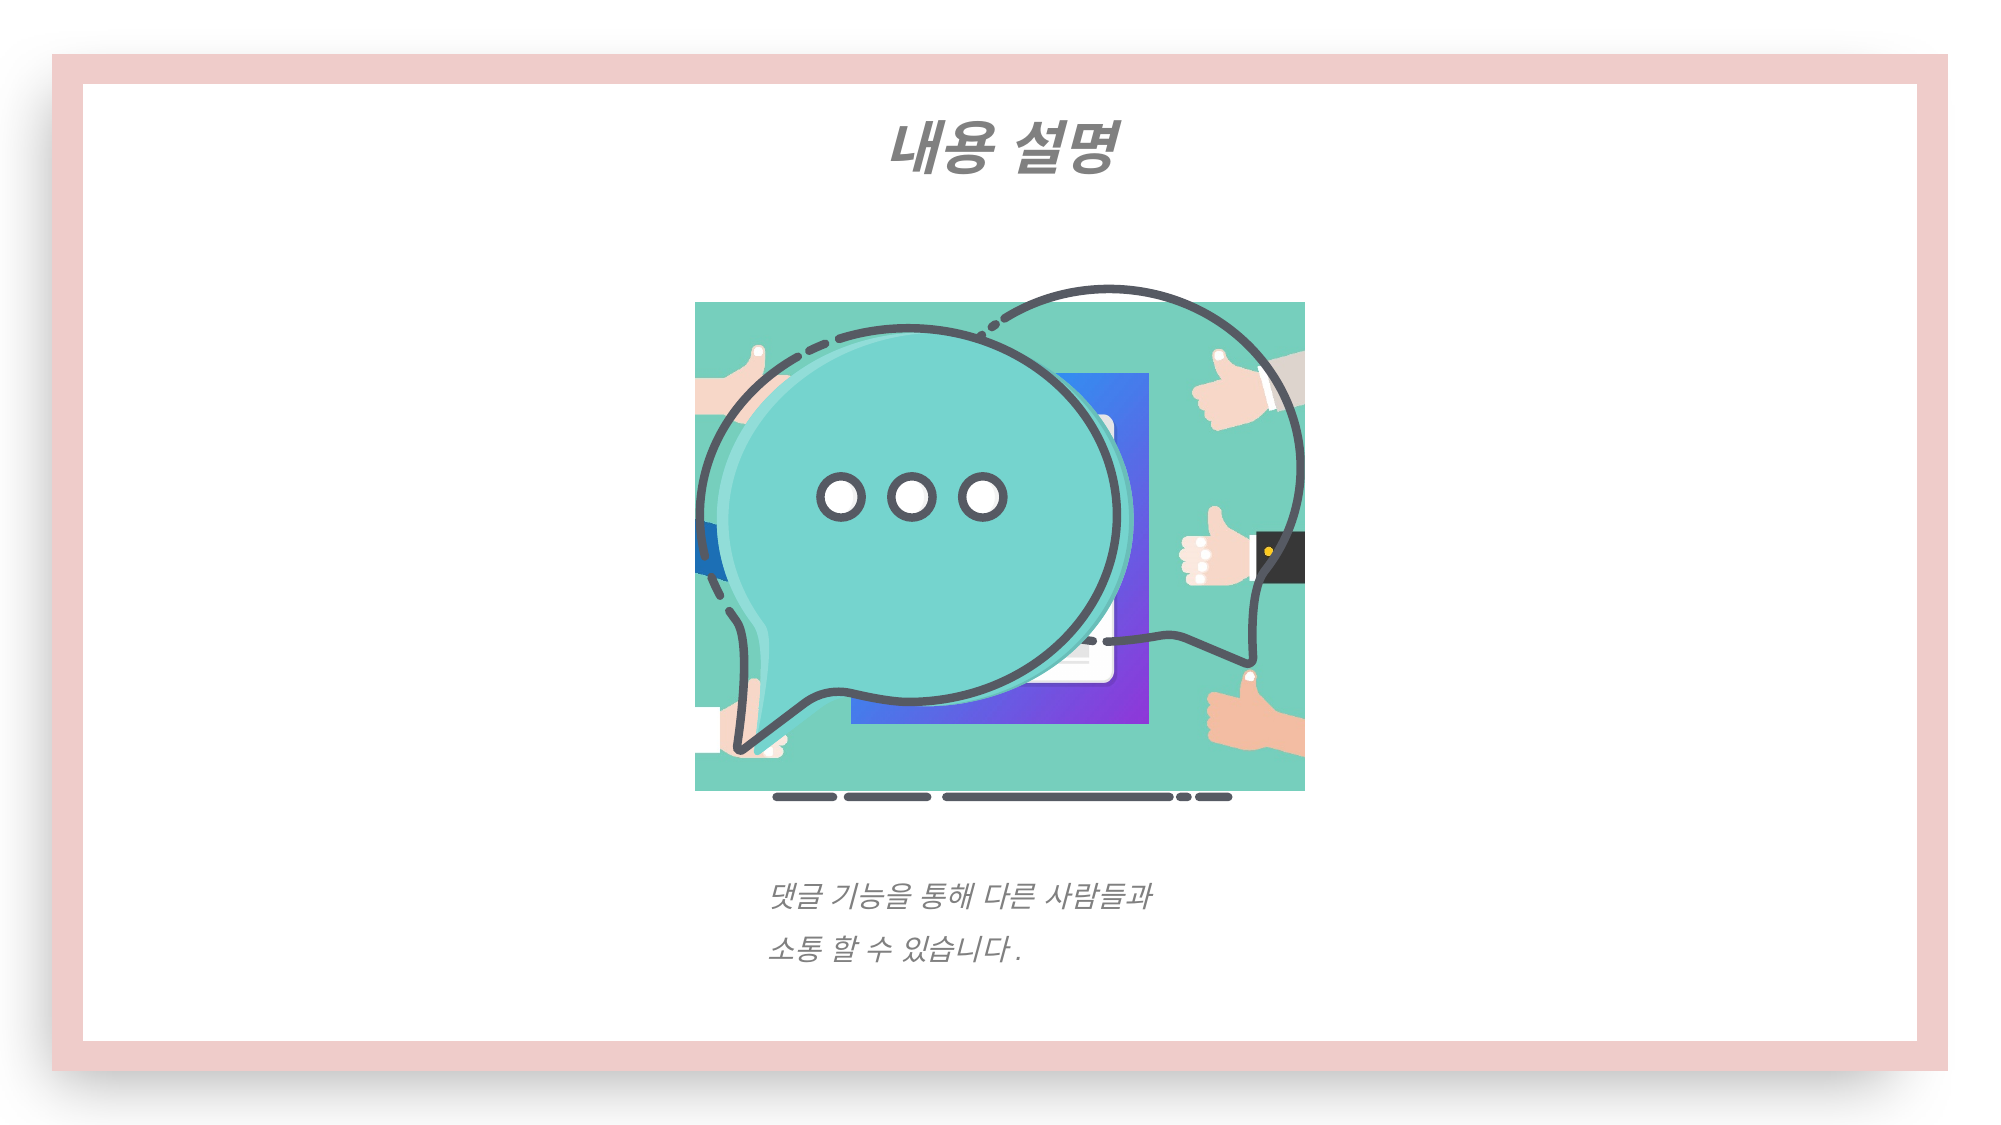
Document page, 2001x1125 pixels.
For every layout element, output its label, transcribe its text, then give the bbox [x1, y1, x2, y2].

text_box 댓글 기능을 통해 다른 사람들과 소통 할 수 있습니다. [752, 818, 1248, 1026]
text_box 내용 설명 [66, 68, 1934, 1057]
picture [695, 284, 1305, 802]
